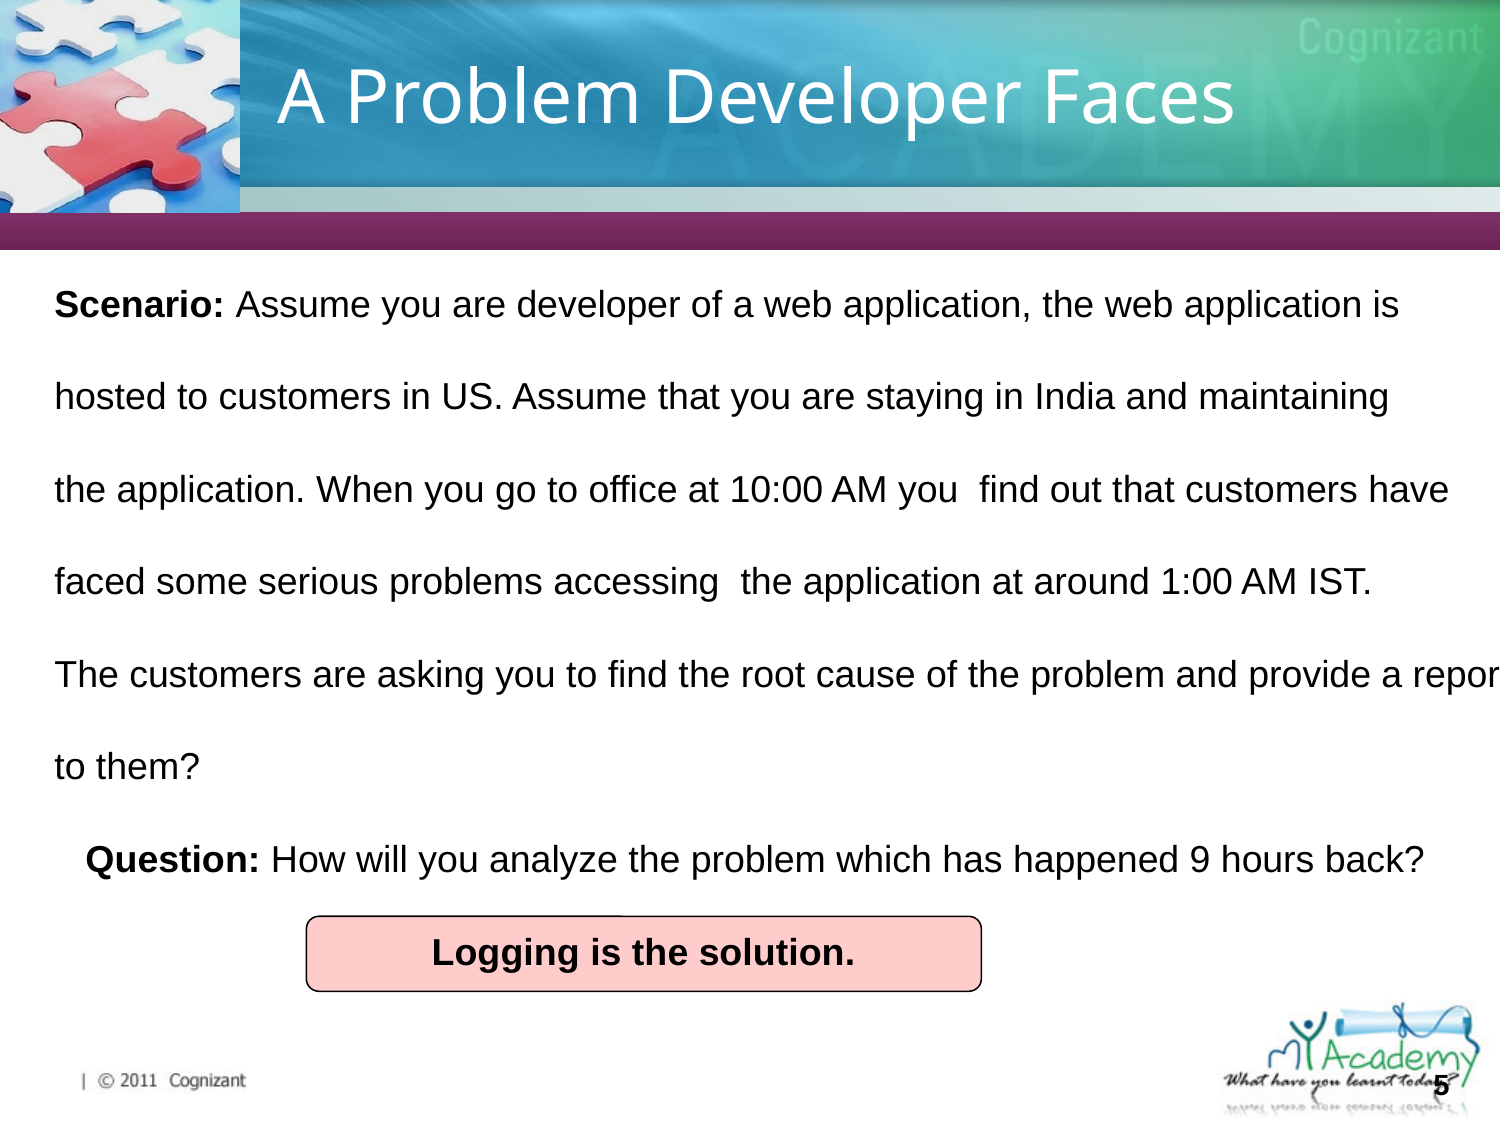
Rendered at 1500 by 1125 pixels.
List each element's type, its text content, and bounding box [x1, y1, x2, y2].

text_box Logging is the solution. [306, 916, 982, 992]
picture [0, 0, 262, 213]
picture [0, 375, 1500, 1125]
text_box Scenario: Assume you are developer of a web application, the web application is hosted to customers in US. Assume that you are staying in India and maintaining the application. When you go to office at 10:00 AM you find out that customers have faced some serious problems accessing the application at around 1:00 AM IST. The customers are asking you to find the root cause of the problem and provide a report to them? Question: How will you analyze the problem which has happened 9 hours back? [0, 249, 1500, 375]
title A Problem Developer Faces [262, 0, 1500, 188]
slide_number 5 [1418, 1059, 1492, 1112]
